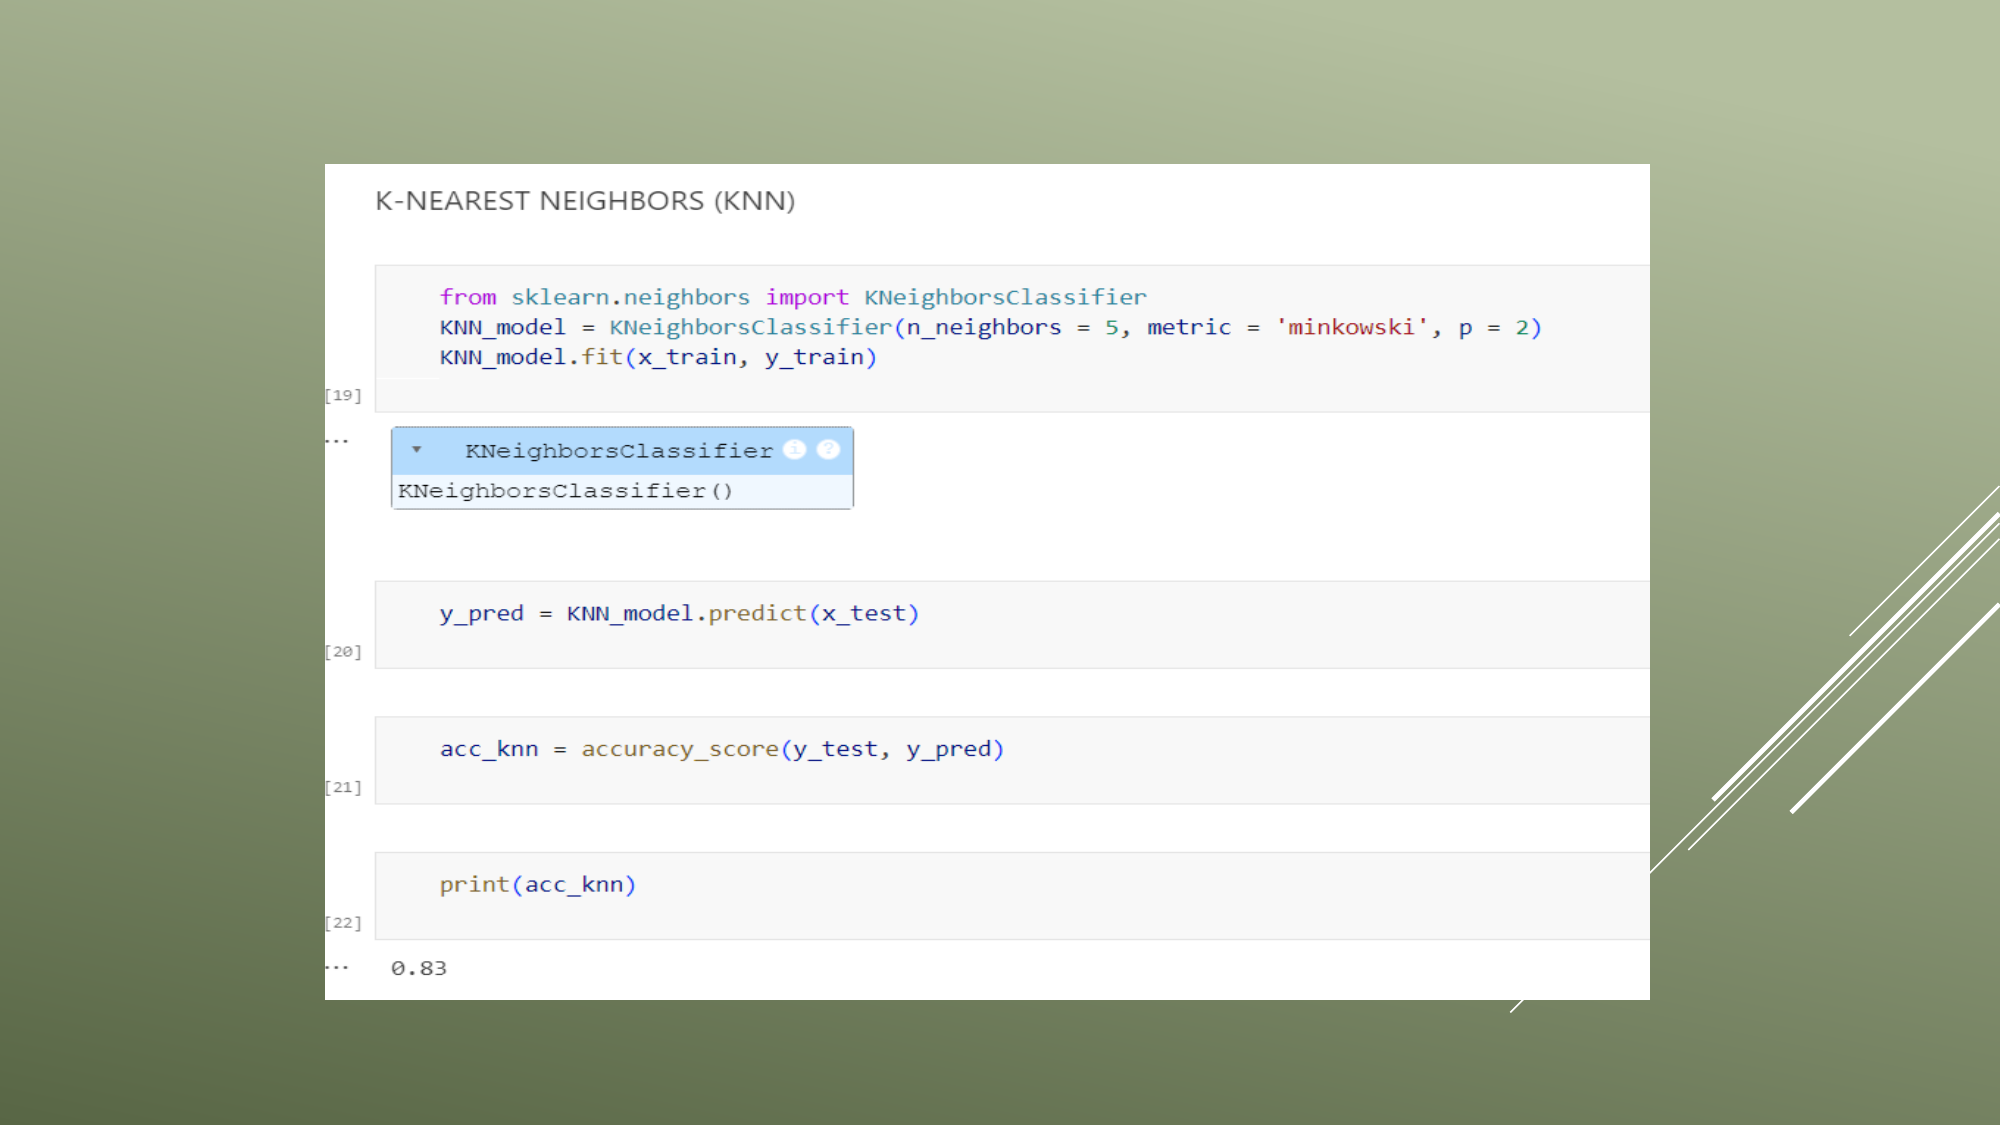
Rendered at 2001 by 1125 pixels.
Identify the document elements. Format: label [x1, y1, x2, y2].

picture [324, 164, 1651, 1001]
